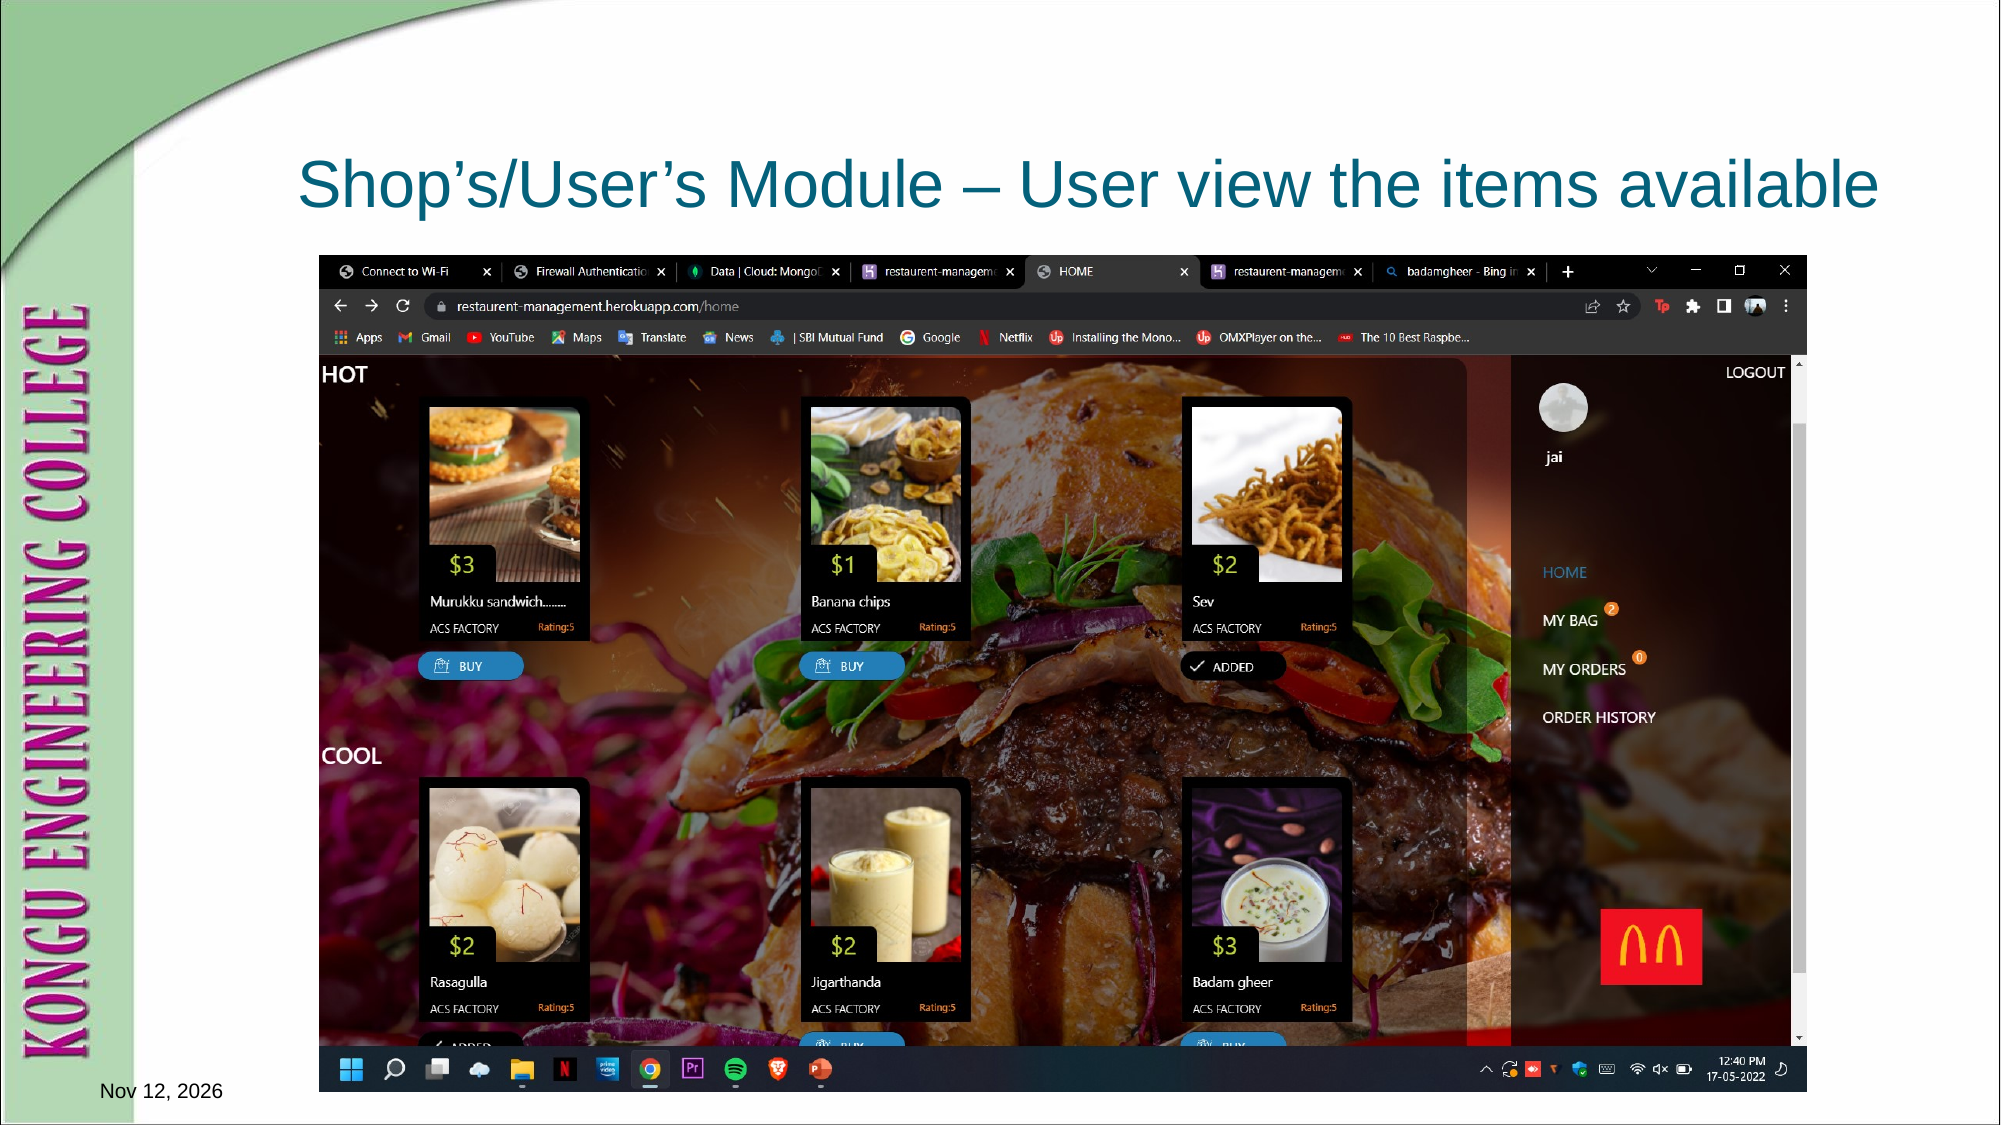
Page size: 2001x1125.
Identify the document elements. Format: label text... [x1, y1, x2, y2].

picture [0, 0, 2001, 1125]
title Shop’s/User’s Module – User view the items available [297, 33, 2000, 221]
slide_number 24-Jun-22 [99, 1042, 567, 1103]
